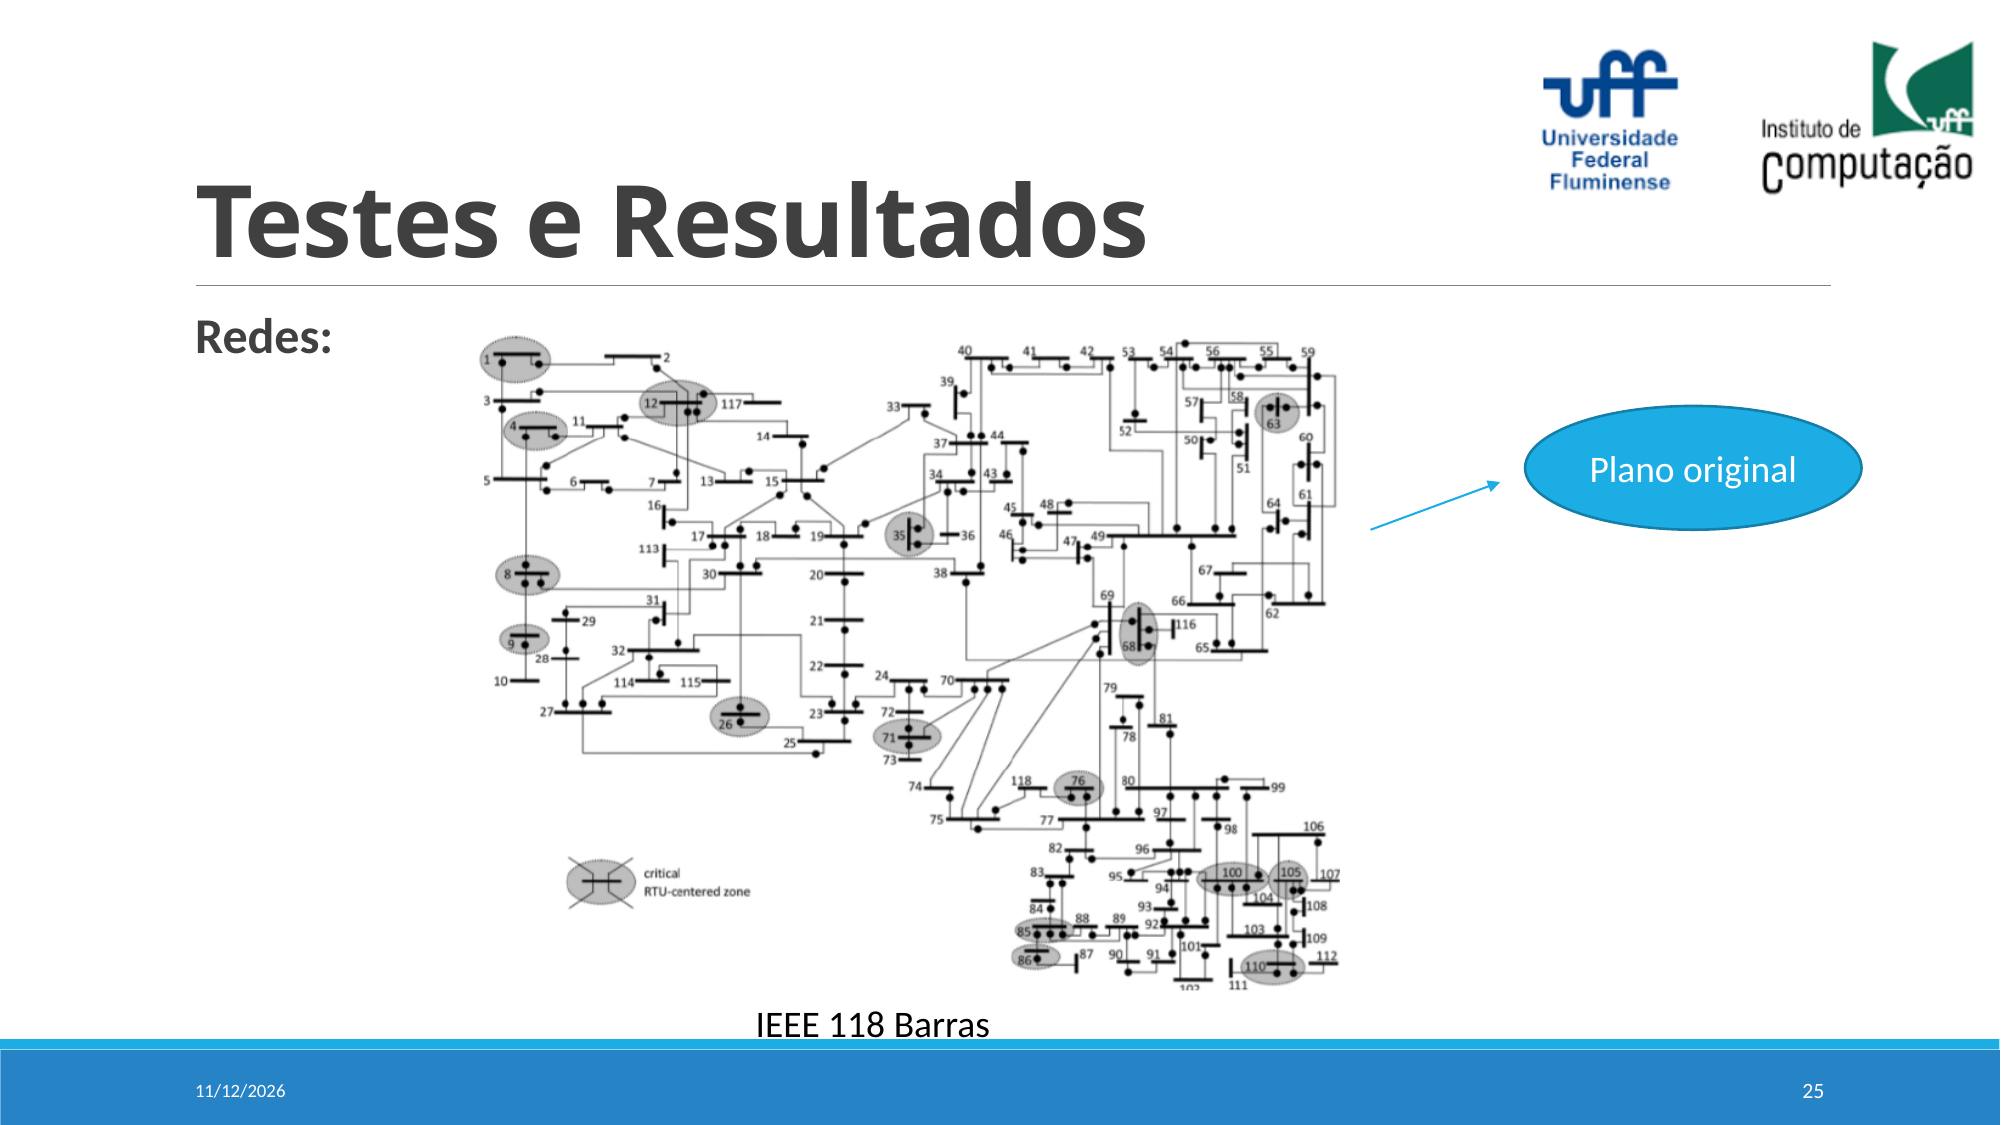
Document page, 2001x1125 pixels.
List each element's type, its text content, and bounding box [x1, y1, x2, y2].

slide_number 25 [1624, 1059, 1840, 1120]
text_box IEEE 118 Barras [740, 1017, 1077, 1052]
list Redes: [180, 302, 1830, 963]
text_box Plano original [1523, 404, 1863, 532]
picture [471, 315, 1347, 1010]
picture [1463, 10, 2000, 241]
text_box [1370, 481, 1501, 531]
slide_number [180, 1059, 586, 1120]
title Testes e Resultados [180, 47, 1830, 285]
